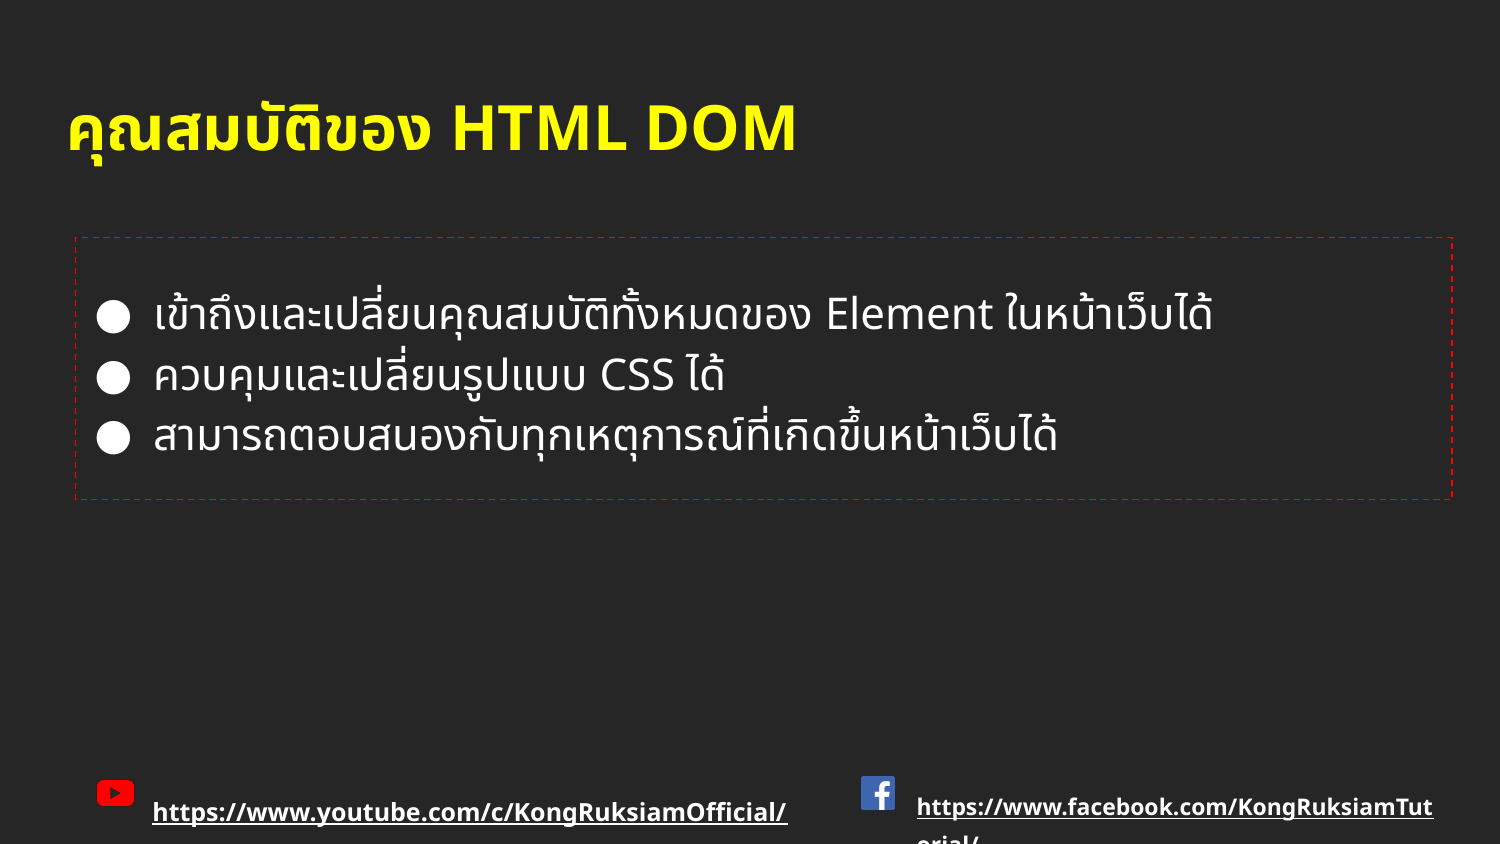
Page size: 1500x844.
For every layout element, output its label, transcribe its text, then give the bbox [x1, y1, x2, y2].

list เข้าถึงและเปลี่ยนคุณสมบัติทั้งหมดของ Element ในหน้าเว็บได้ ควบคุมและเปลี่ยนรูปแบบ CSS ได้ สามารถตอบสนองกับทุกเหตุการณ์ที่เกิดขึ้นหน้าเว็บได้ [75, 237, 1452, 500]
text_box https://www.facebook.com/KongRuksiamTutorial/ [901, 762, 1463, 808]
text_box https://www.youtube.com/c/KongRuksiamOfficial/ [137, 764, 873, 834]
picture [861, 776, 895, 811]
title คุณสมบัติของ HTML DOM [63, 77, 1293, 166]
picture [92, 770, 139, 817]
